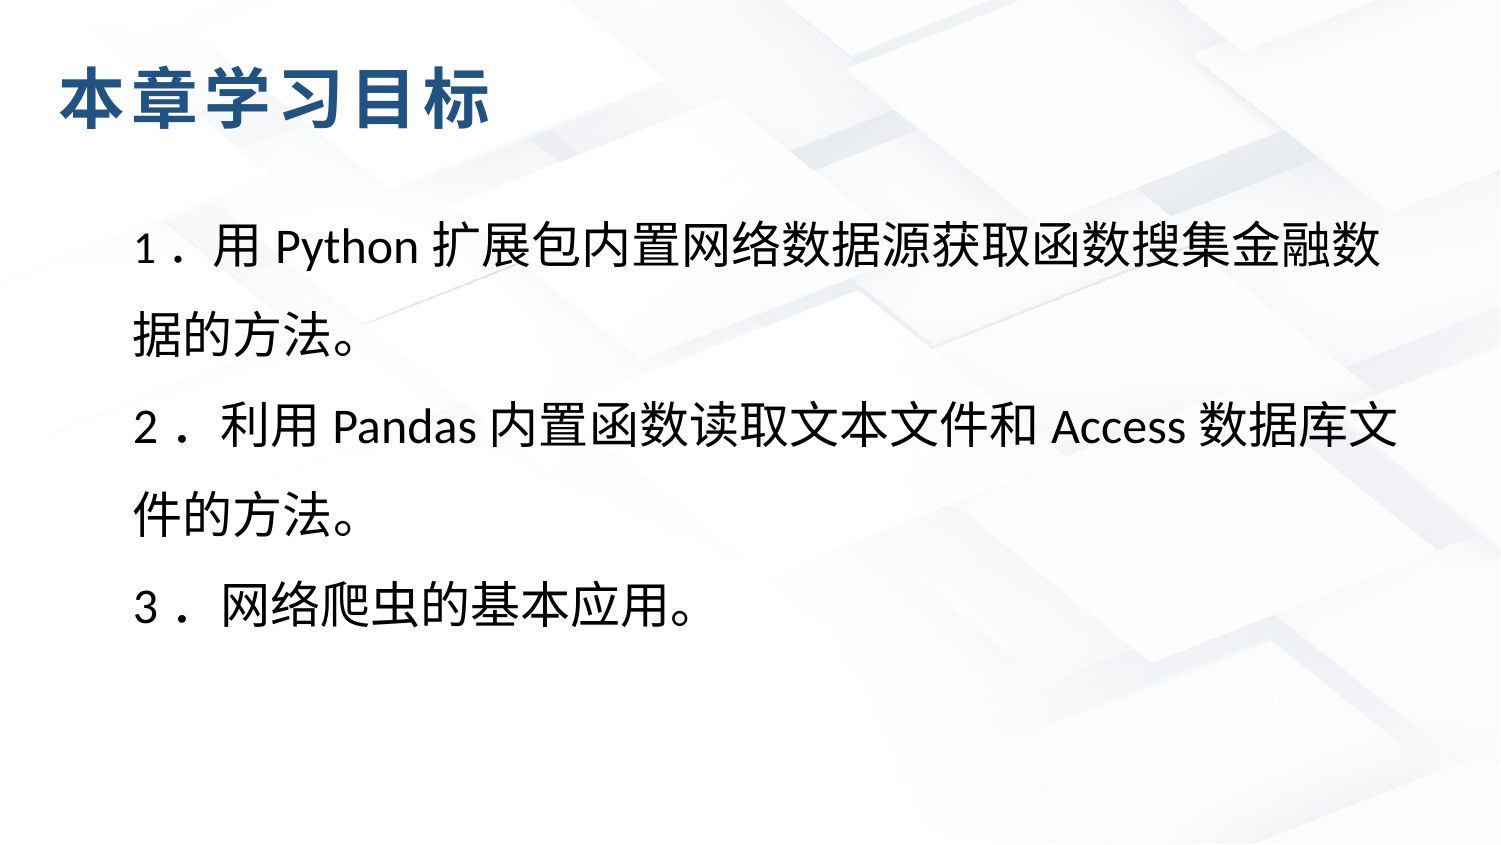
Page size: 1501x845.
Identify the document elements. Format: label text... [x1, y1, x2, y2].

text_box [228, 239, 1393, 401]
text_box 1．用Python扩展包内置网络数据源获取函数搜集金融数据的方法。 2．利用Pandas内置函数读取文本文件和Access数据库文件的方法。 3．网络爬虫的基本应用。 [118, 176, 1431, 641]
text_box 本章学习目标 [43, 49, 506, 144]
